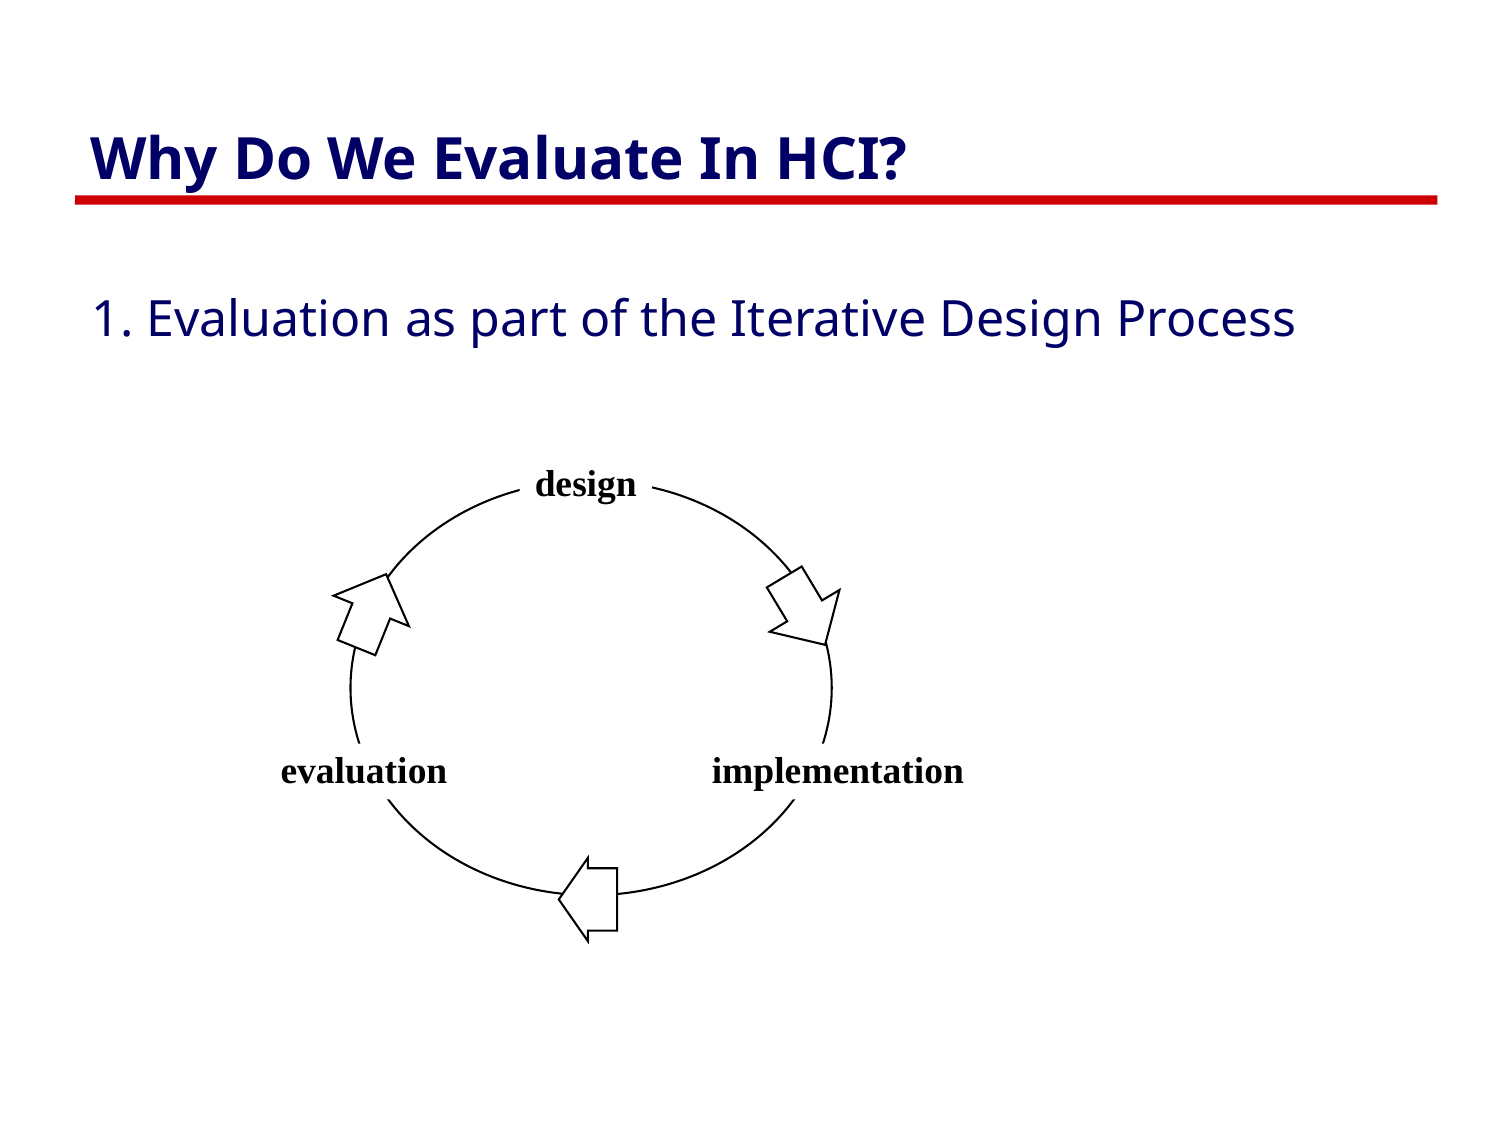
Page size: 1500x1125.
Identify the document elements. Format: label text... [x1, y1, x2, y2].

title Why Do We Evaluate In HCI? [75, 112, 1438, 200]
list 1. Evaluation as part of the Iterative Design Process [76, 278, 1436, 1059]
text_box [265, 455, 980, 942]
